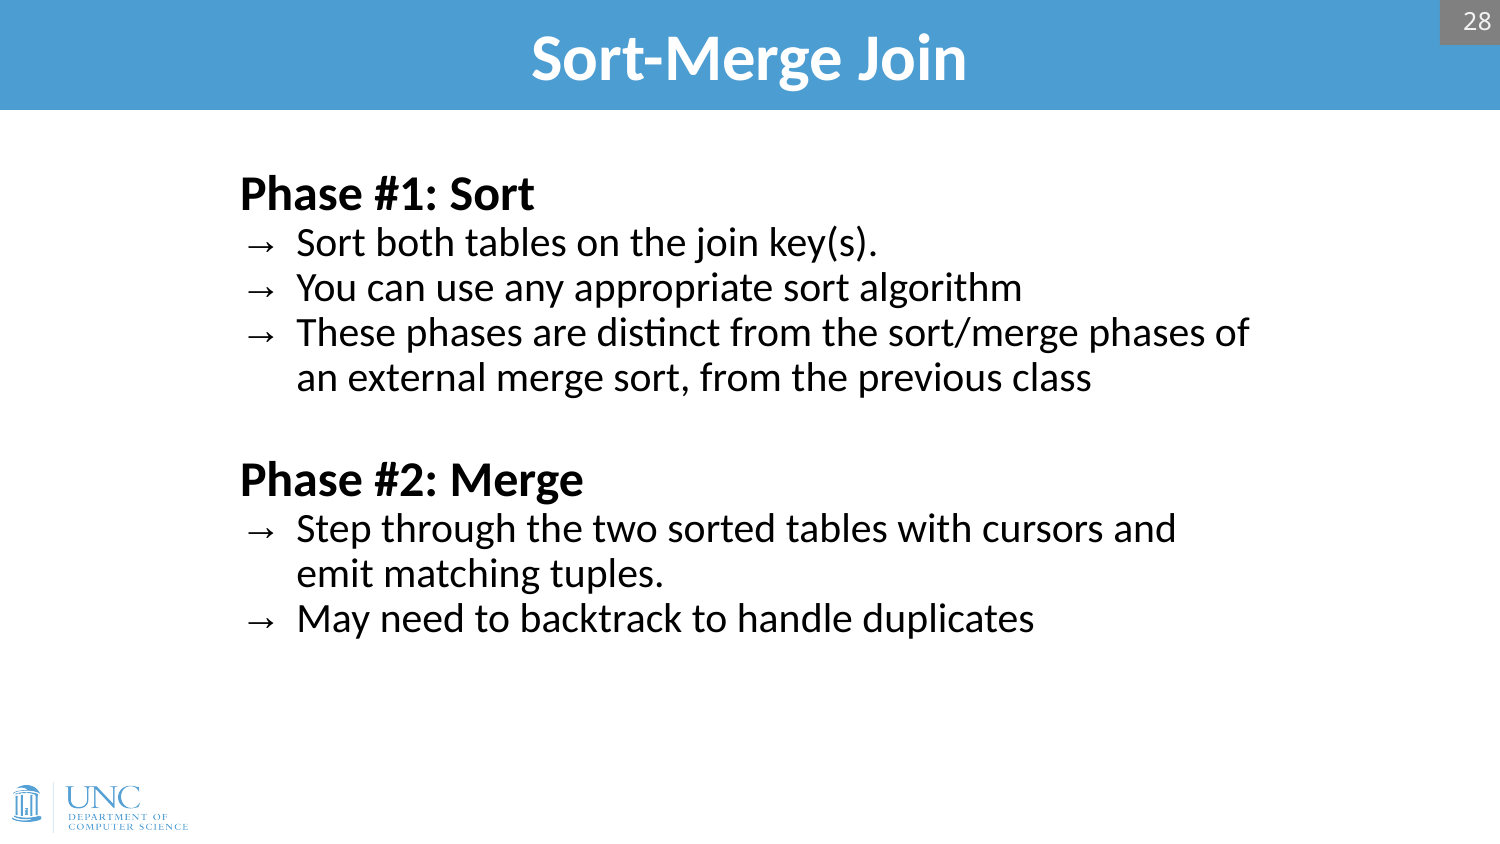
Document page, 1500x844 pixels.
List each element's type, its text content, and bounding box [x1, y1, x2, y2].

list Phase #1: Sort Sort both tables on the join key(s). You can use any appropriate sort algorithm These phases are distinct from the sort/merge phases of an external merge sort, from the previous class Phase #2: Merge Step through the two sorted tables with cursors and emit matching tuples. May need to backtrack to handle duplicates [225, 159, 1275, 760]
title Sort-Merge Join [0, 0, 1500, 110]
text_box 28 [1439, 0, 1500, 45]
picture [12, 782, 188, 833]
